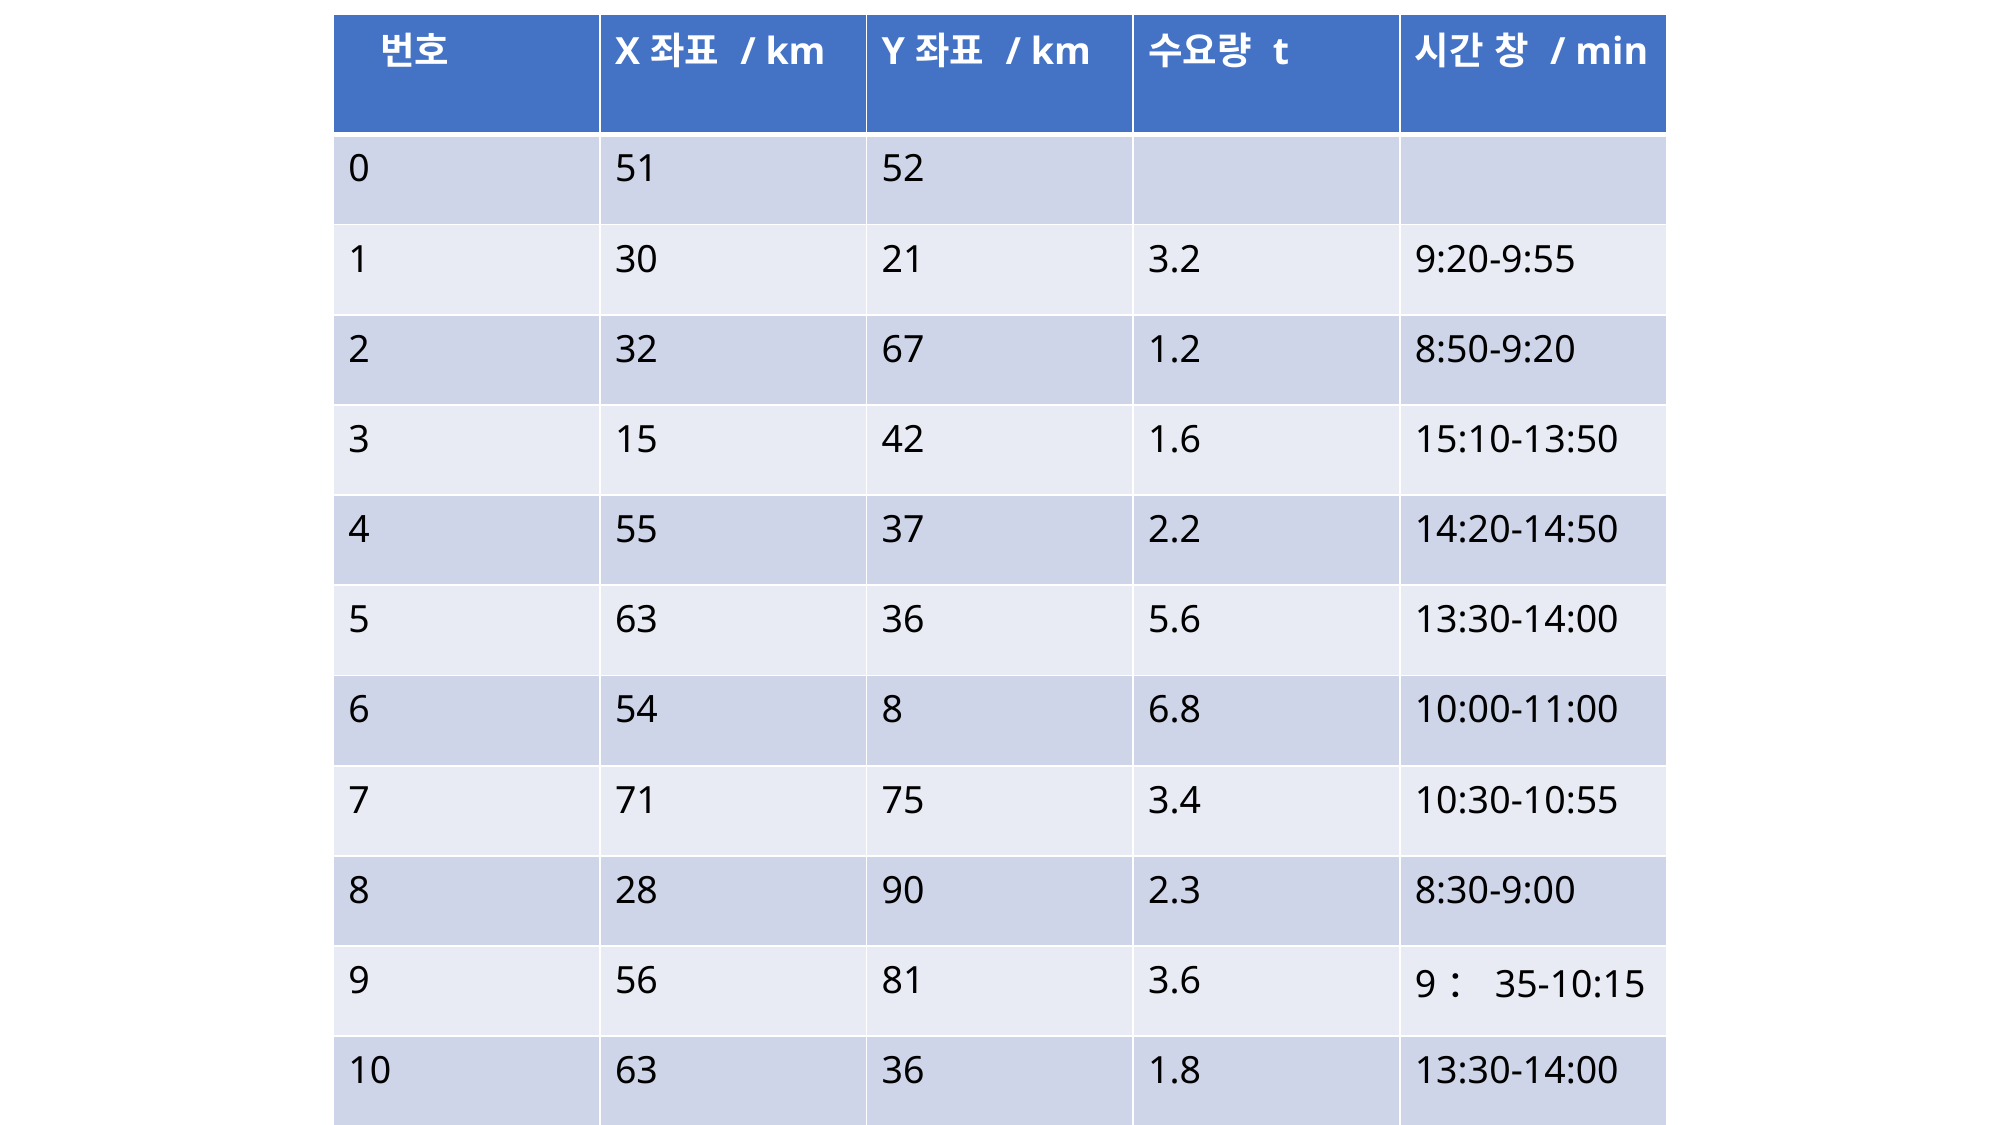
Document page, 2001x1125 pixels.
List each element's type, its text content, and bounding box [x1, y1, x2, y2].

table_header X좌표 / km [601, 15, 866, 132]
table_header 시간 창 / min [1401, 15, 1666, 132]
table_cell 36 [867, 586, 1132, 675]
table_cell 13:30-14:00 [1401, 586, 1666, 675]
table_cell 15:10-13:50 [1401, 406, 1666, 494]
table_cell [1134, 137, 1399, 224]
table_cell 5.6 [1134, 586, 1399, 675]
table_cell 32 [601, 316, 866, 404]
table_cell 1.2 [1134, 316, 1399, 404]
table_cell 6 [334, 676, 599, 765]
table_cell 7 [334, 767, 599, 855]
table_cell 67 [867, 316, 1132, 404]
table_cell 90 [867, 857, 1132, 945]
table_cell 55 [601, 496, 866, 584]
table_cell 75 [867, 767, 1132, 855]
table_cell 63 [601, 1037, 866, 1125]
table_cell 8:30-9:00 [1401, 857, 1666, 945]
table_cell 71 [601, 767, 866, 855]
table_cell [1401, 137, 1666, 224]
table_cell 36 [867, 1037, 1132, 1125]
table_cell 9：35-10:15 [1401, 947, 1666, 1035]
table_cell 42 [867, 406, 1132, 494]
table_cell 3.4 [1134, 767, 1399, 855]
table_cell 51 [601, 137, 866, 224]
table_cell 14:20-14:50 [1401, 496, 1666, 584]
table_cell 37 [867, 496, 1132, 584]
table_cell 1.6 [1134, 406, 1399, 494]
table_cell 9 [334, 947, 599, 1035]
table_cell 63 [601, 586, 866, 675]
table_cell 1 [334, 225, 599, 314]
table_cell 8 [334, 857, 599, 945]
table_cell 3.6 [1134, 947, 1399, 1035]
table_cell 4 [334, 496, 599, 584]
table_cell 10:00-11:00 [1401, 676, 1666, 765]
table_cell 8 [867, 676, 1132, 765]
table_cell 30 [601, 225, 866, 314]
table_header 번호 [334, 15, 599, 132]
table_cell 28 [601, 857, 866, 945]
table_cell 5 [334, 586, 599, 675]
table_cell 2.2 [1134, 496, 1399, 584]
table_header Y좌표 / km [867, 15, 1132, 132]
table_cell 10 [334, 1037, 599, 1125]
table_cell 2 [334, 316, 599, 404]
table_cell 56 [601, 947, 866, 1035]
table_cell 15 [601, 406, 866, 494]
table_cell 1.8 [1134, 1037, 1399, 1125]
table_header 수요량 t [1134, 15, 1399, 132]
table_cell 2.3 [1134, 857, 1399, 945]
table_cell 10:30-10:55 [1401, 767, 1666, 855]
table_cell 3 [334, 406, 599, 494]
table_cell 21 [867, 225, 1132, 314]
table_cell 6.8 [1134, 676, 1399, 765]
table_cell 3.2 [1134, 225, 1399, 314]
table_cell 0 [334, 137, 599, 224]
table_cell 9:20-9:55 [1401, 225, 1666, 314]
table_cell 52 [867, 137, 1132, 224]
table_cell 8:50-9:20 [1401, 316, 1666, 404]
table_cell 54 [601, 676, 866, 765]
table_cell 81 [867, 947, 1132, 1035]
table_cell 13:30-14:00 [1401, 1037, 1666, 1125]
